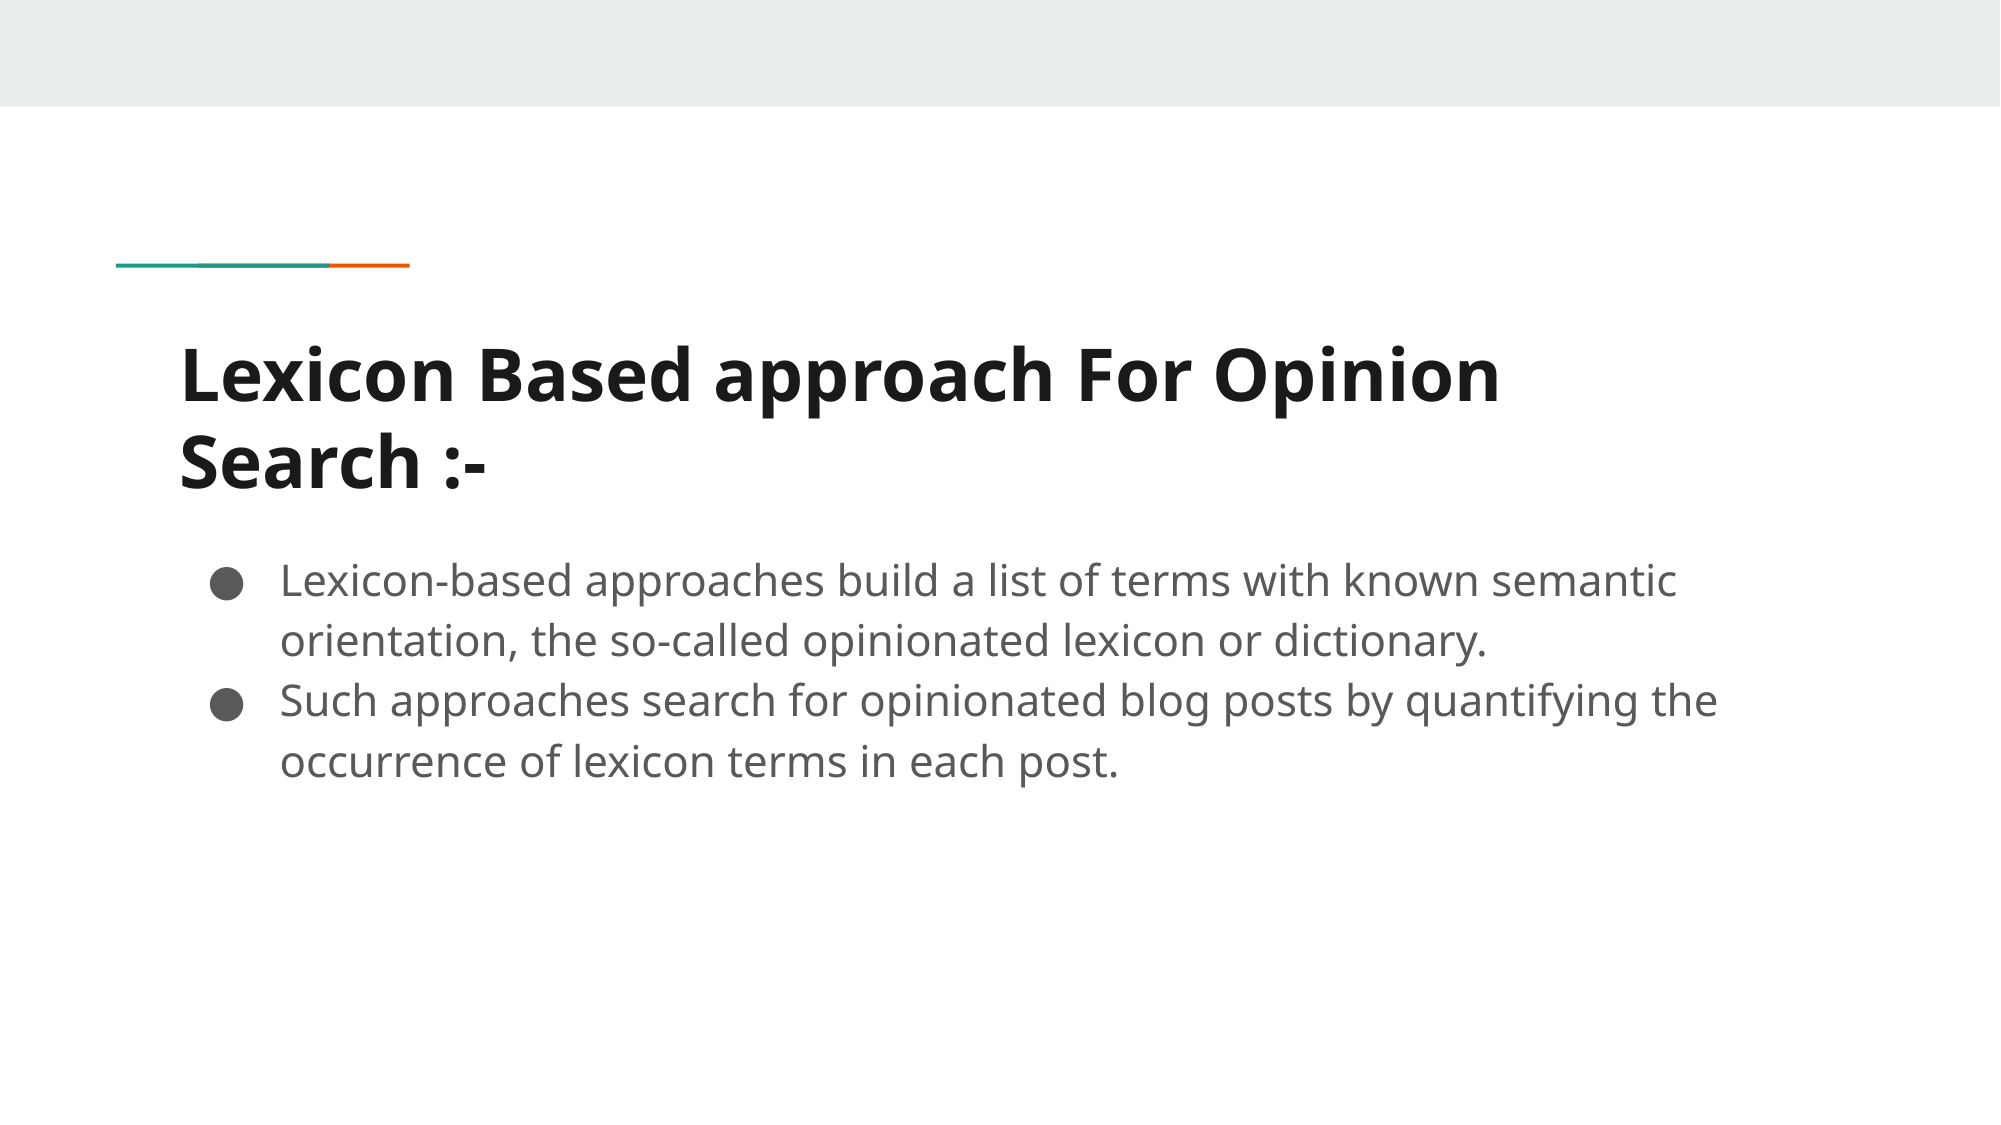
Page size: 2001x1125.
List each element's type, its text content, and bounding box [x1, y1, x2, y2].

title Lexicon Based approach For Opinion Search :- [159, 308, 1841, 426]
list Lexicon-based approaches build a list of terms with known semantic orientation, the so-called opinionated lexicon or dictionary. Such approaches search for opinionated blog posts by quantifying the occurrence of lexicon terms in each post. [159, 524, 1842, 1019]
